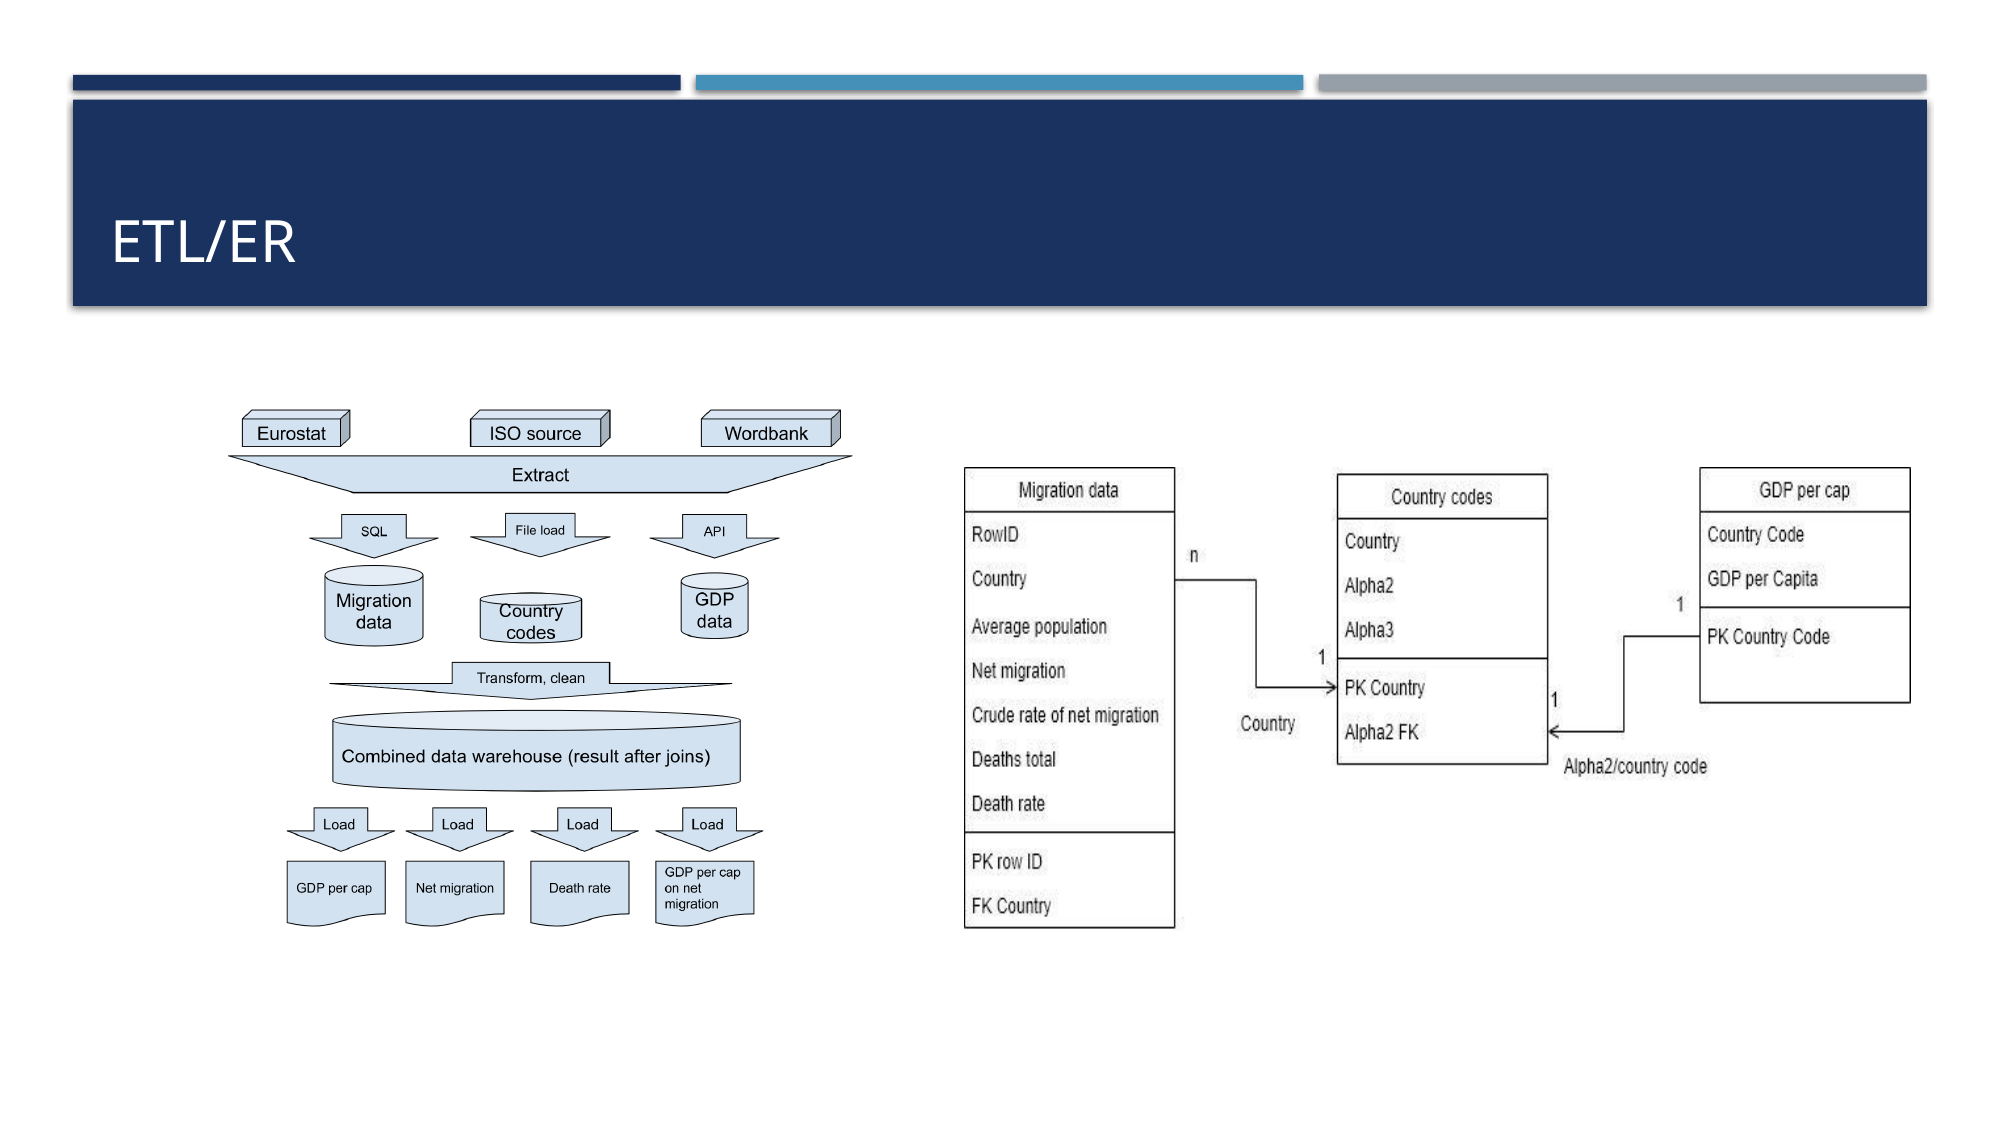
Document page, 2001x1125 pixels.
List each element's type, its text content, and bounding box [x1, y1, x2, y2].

picture [964, 466, 1912, 934]
title ETL/ER [95, 119, 1905, 282]
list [177, 364, 903, 962]
